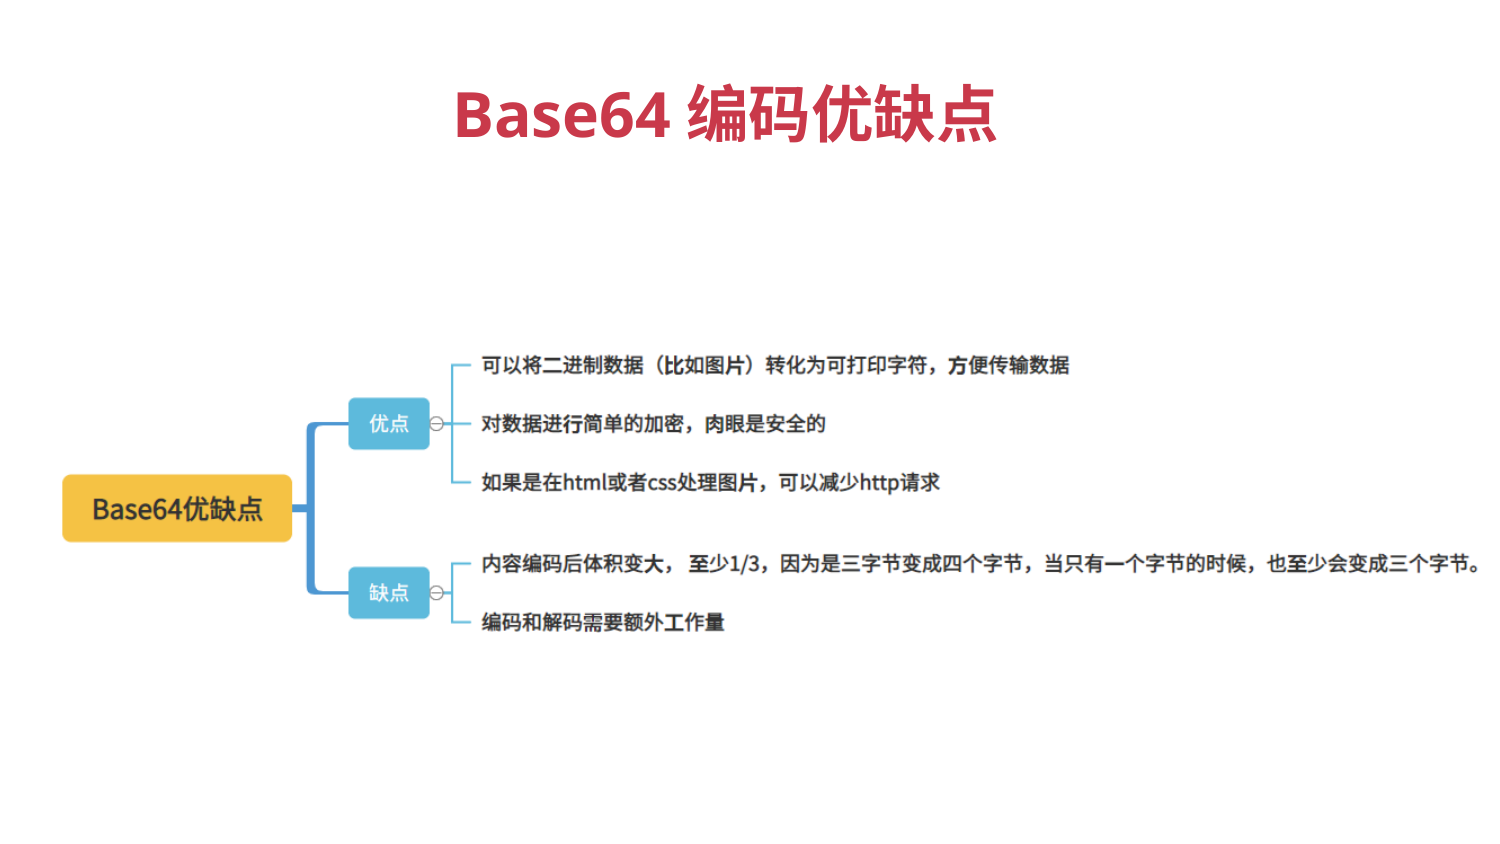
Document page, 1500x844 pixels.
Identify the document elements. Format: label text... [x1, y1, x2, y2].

text_box Base64编码优缺点 [437, 67, 1014, 158]
picture [41, 280, 1492, 704]
